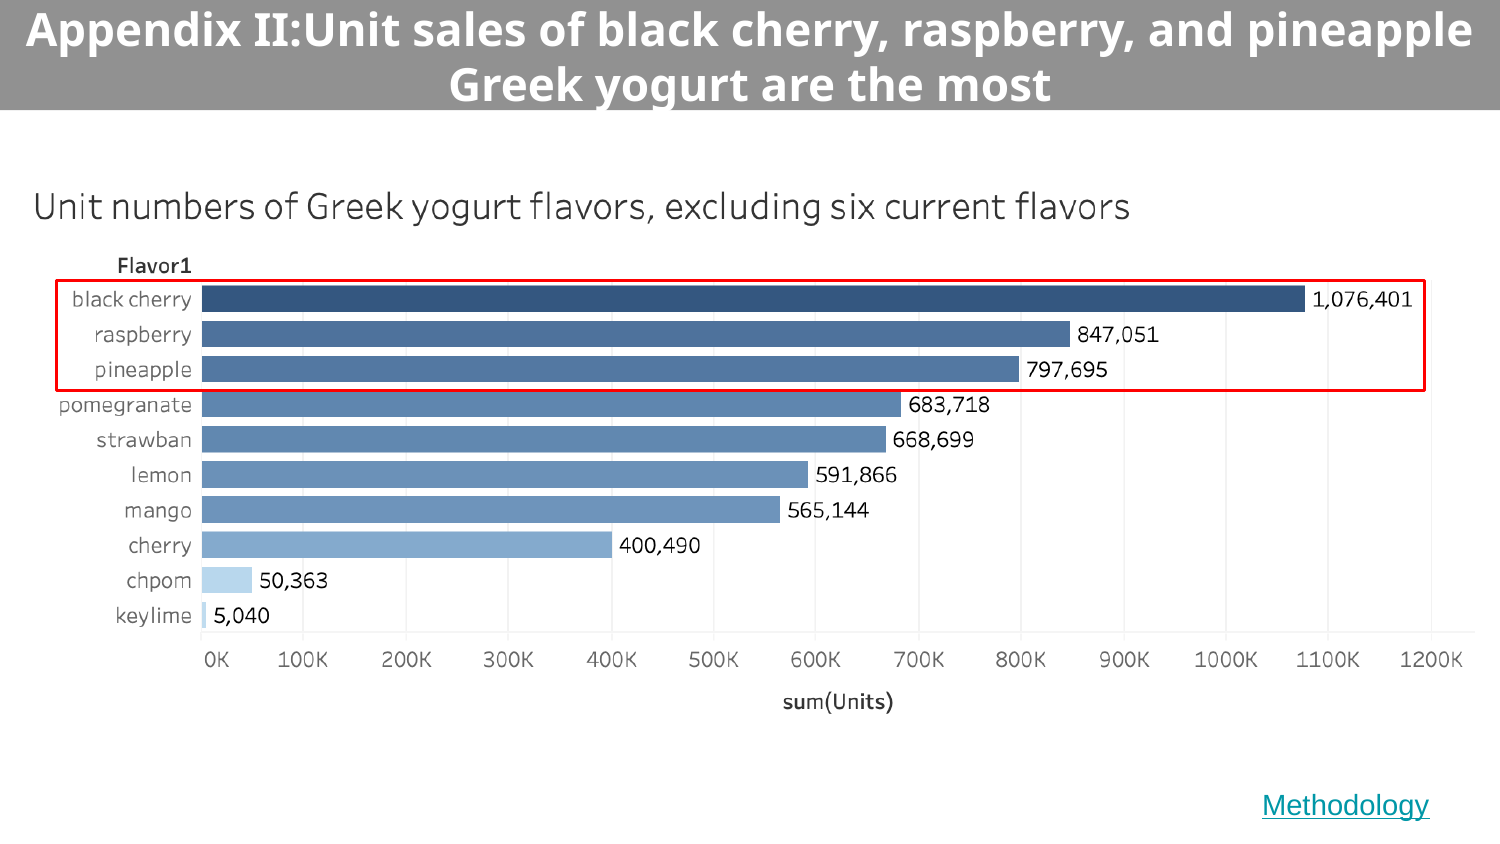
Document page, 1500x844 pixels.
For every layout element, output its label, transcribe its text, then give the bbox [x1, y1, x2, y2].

text_box Methodology [1247, 771, 1478, 822]
text_box Appendix II:Unit sales of black cherry, raspberry, and pineapple Greek yogurt are the most [0, 0, 1500, 118]
picture [24, 168, 1476, 728]
